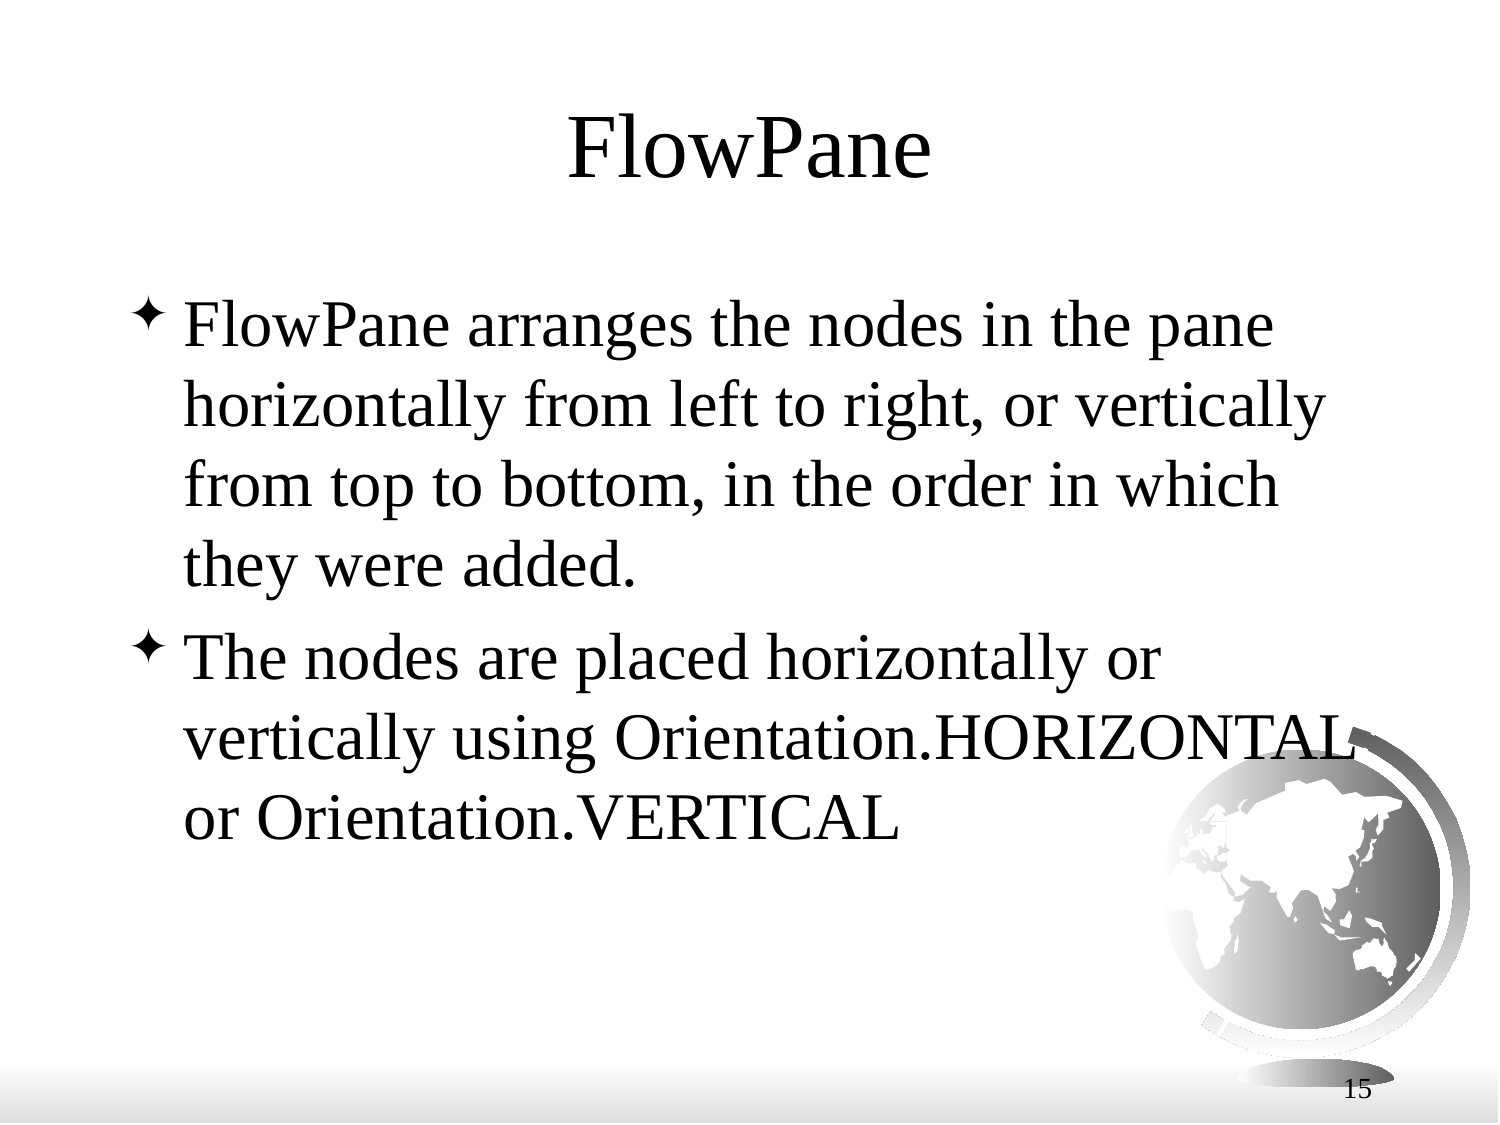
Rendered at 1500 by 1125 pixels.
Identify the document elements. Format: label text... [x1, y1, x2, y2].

slide_number 15 [1074, 1049, 1388, 1125]
title FlowPane [112, 46, 1388, 235]
list FlowPane arranges the nodes in the pane horizontally from left to right, or vertically from top to bottom, in the order in which they were added. The nodes are placed horizontally or vertically using Orientation.HORIZONTAL or Orientation.VERTICAL [112, 271, 1388, 947]
